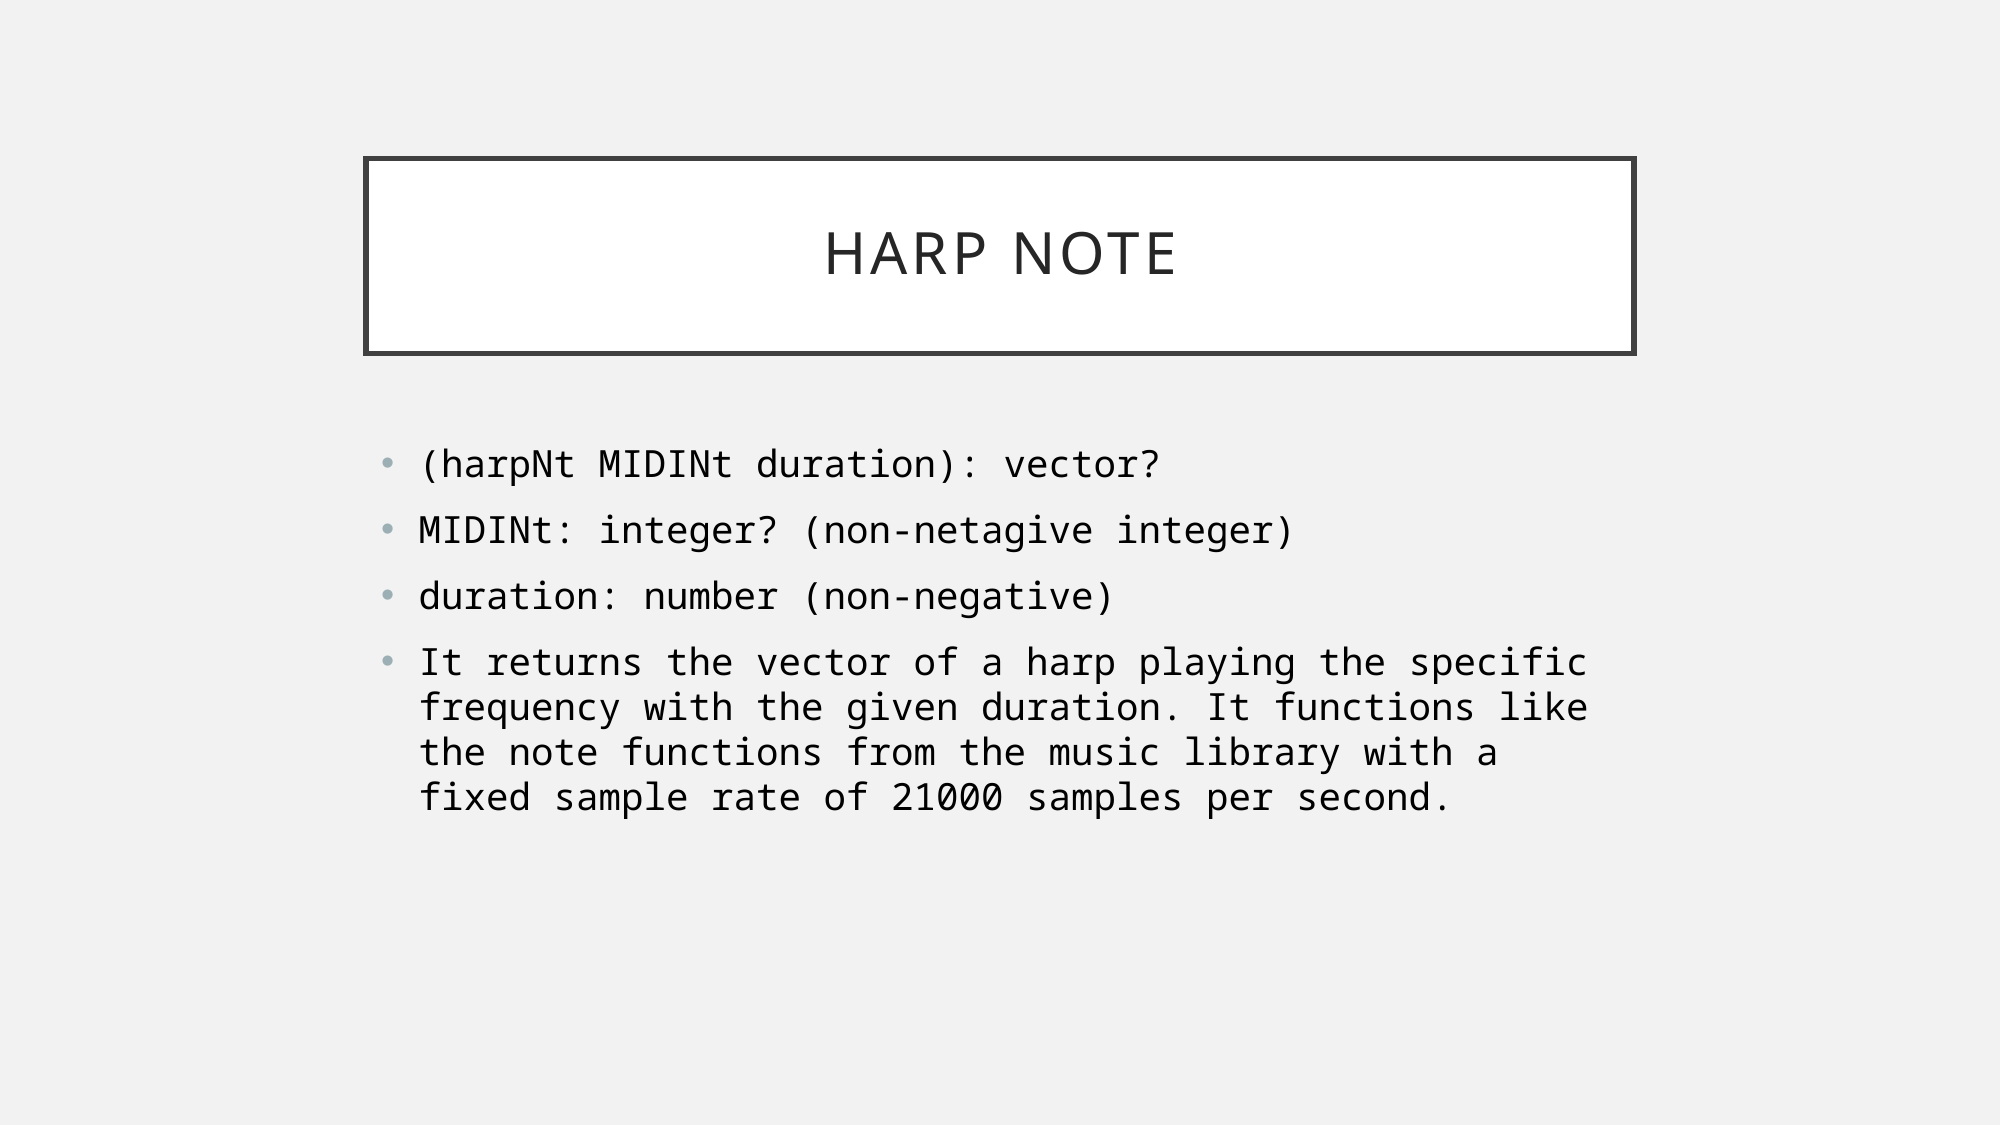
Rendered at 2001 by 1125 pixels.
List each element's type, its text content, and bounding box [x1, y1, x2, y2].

title Harp note [363, 156, 1637, 356]
list (harpNt MIDINt duration): vector? MIDINt: integer? (non-netagive integer) duration: number (non-negative) It returns the vector of a harp playing the specific frequency with the given duration. It functions like the note functions from the music library with a fixed sample rate of 21000 samples per second. [366, 432, 1634, 942]
